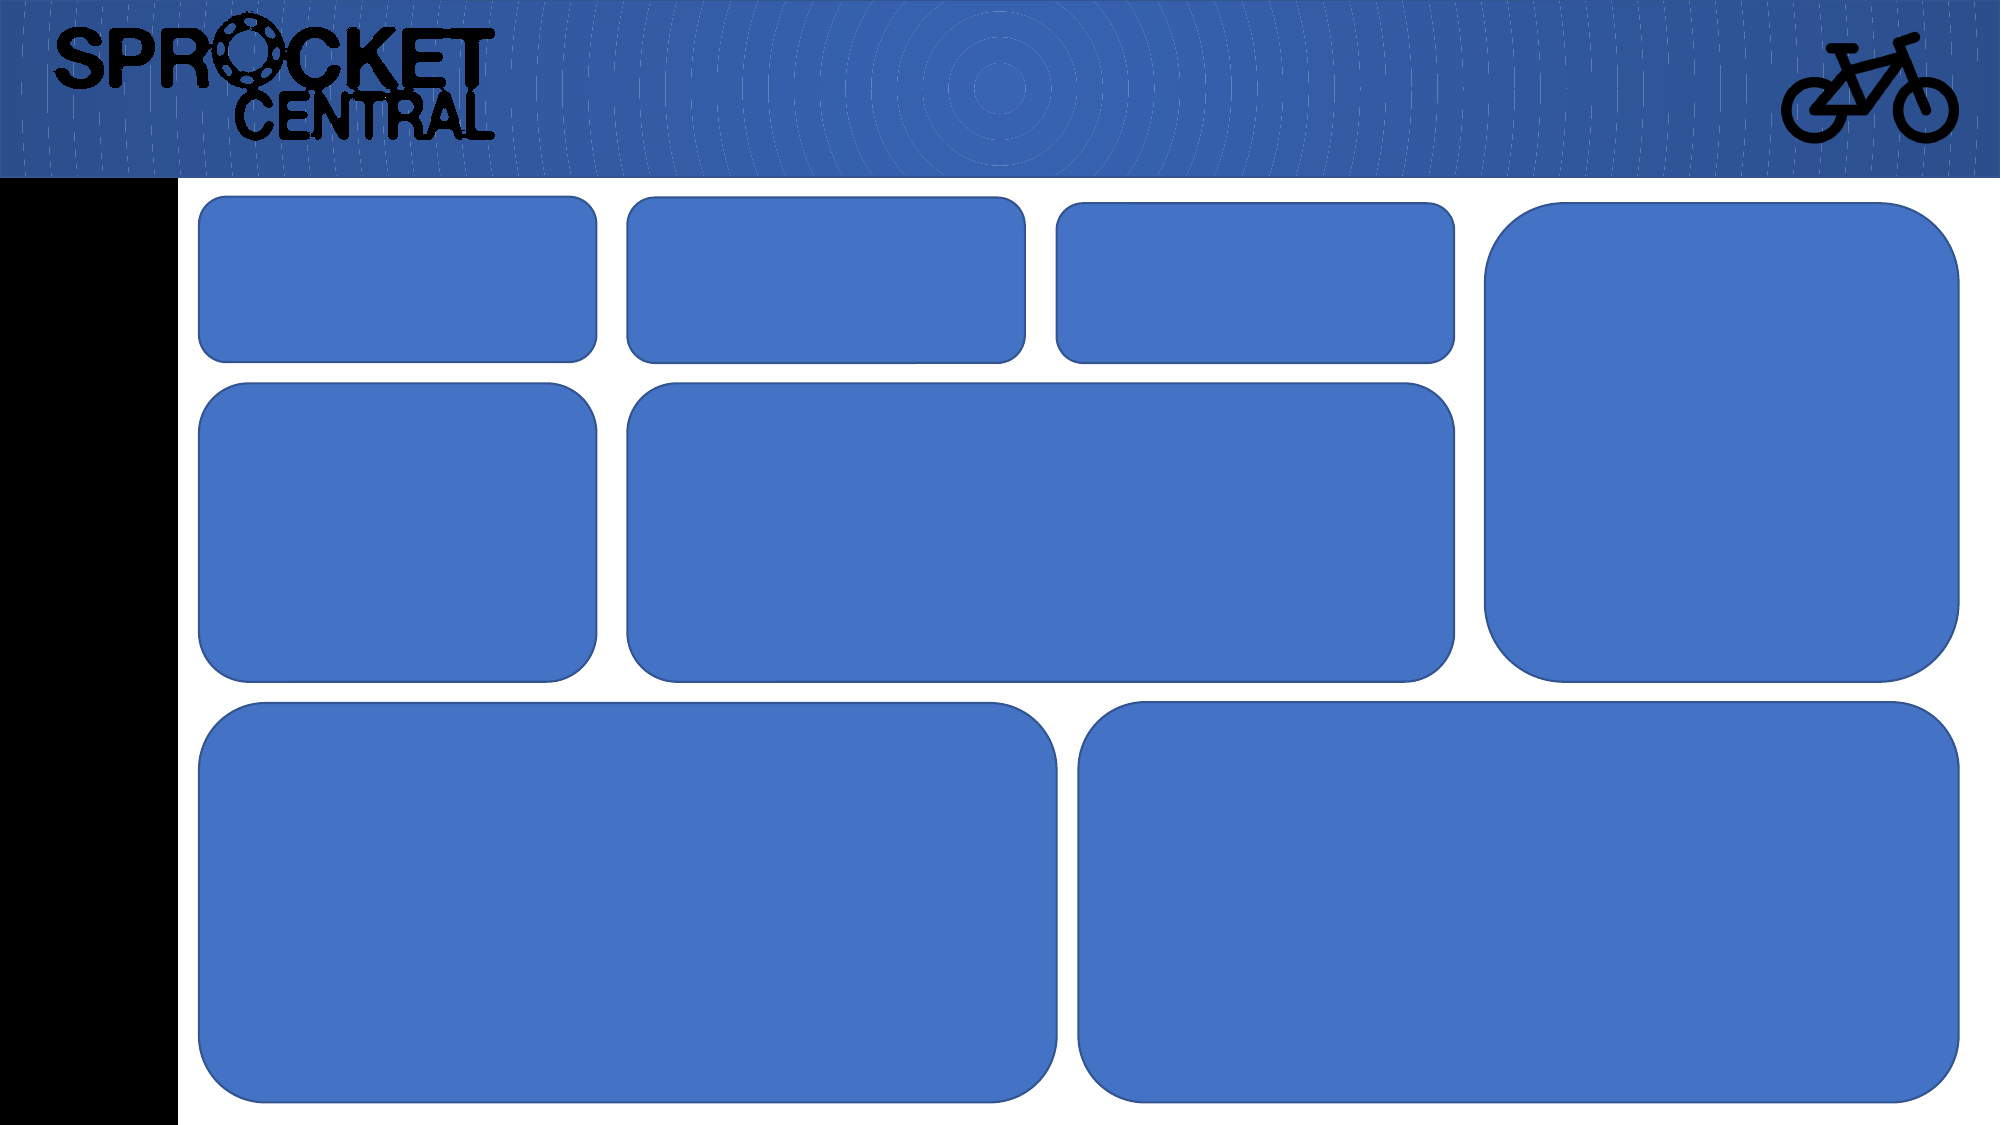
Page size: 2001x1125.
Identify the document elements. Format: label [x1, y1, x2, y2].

picture [1781, 0, 1959, 177]
text_box [1055, 202, 1456, 365]
text_box [626, 382, 1456, 683]
text_box [197, 195, 598, 364]
text_box [0, 178, 178, 1125]
text_box [1077, 701, 1960, 1104]
text_box [197, 382, 598, 683]
text_box [0, 0, 2000, 178]
picture [53, 11, 518, 157]
text_box [626, 196, 1026, 365]
text_box [1483, 202, 1960, 683]
text_box [197, 701, 1058, 1104]
